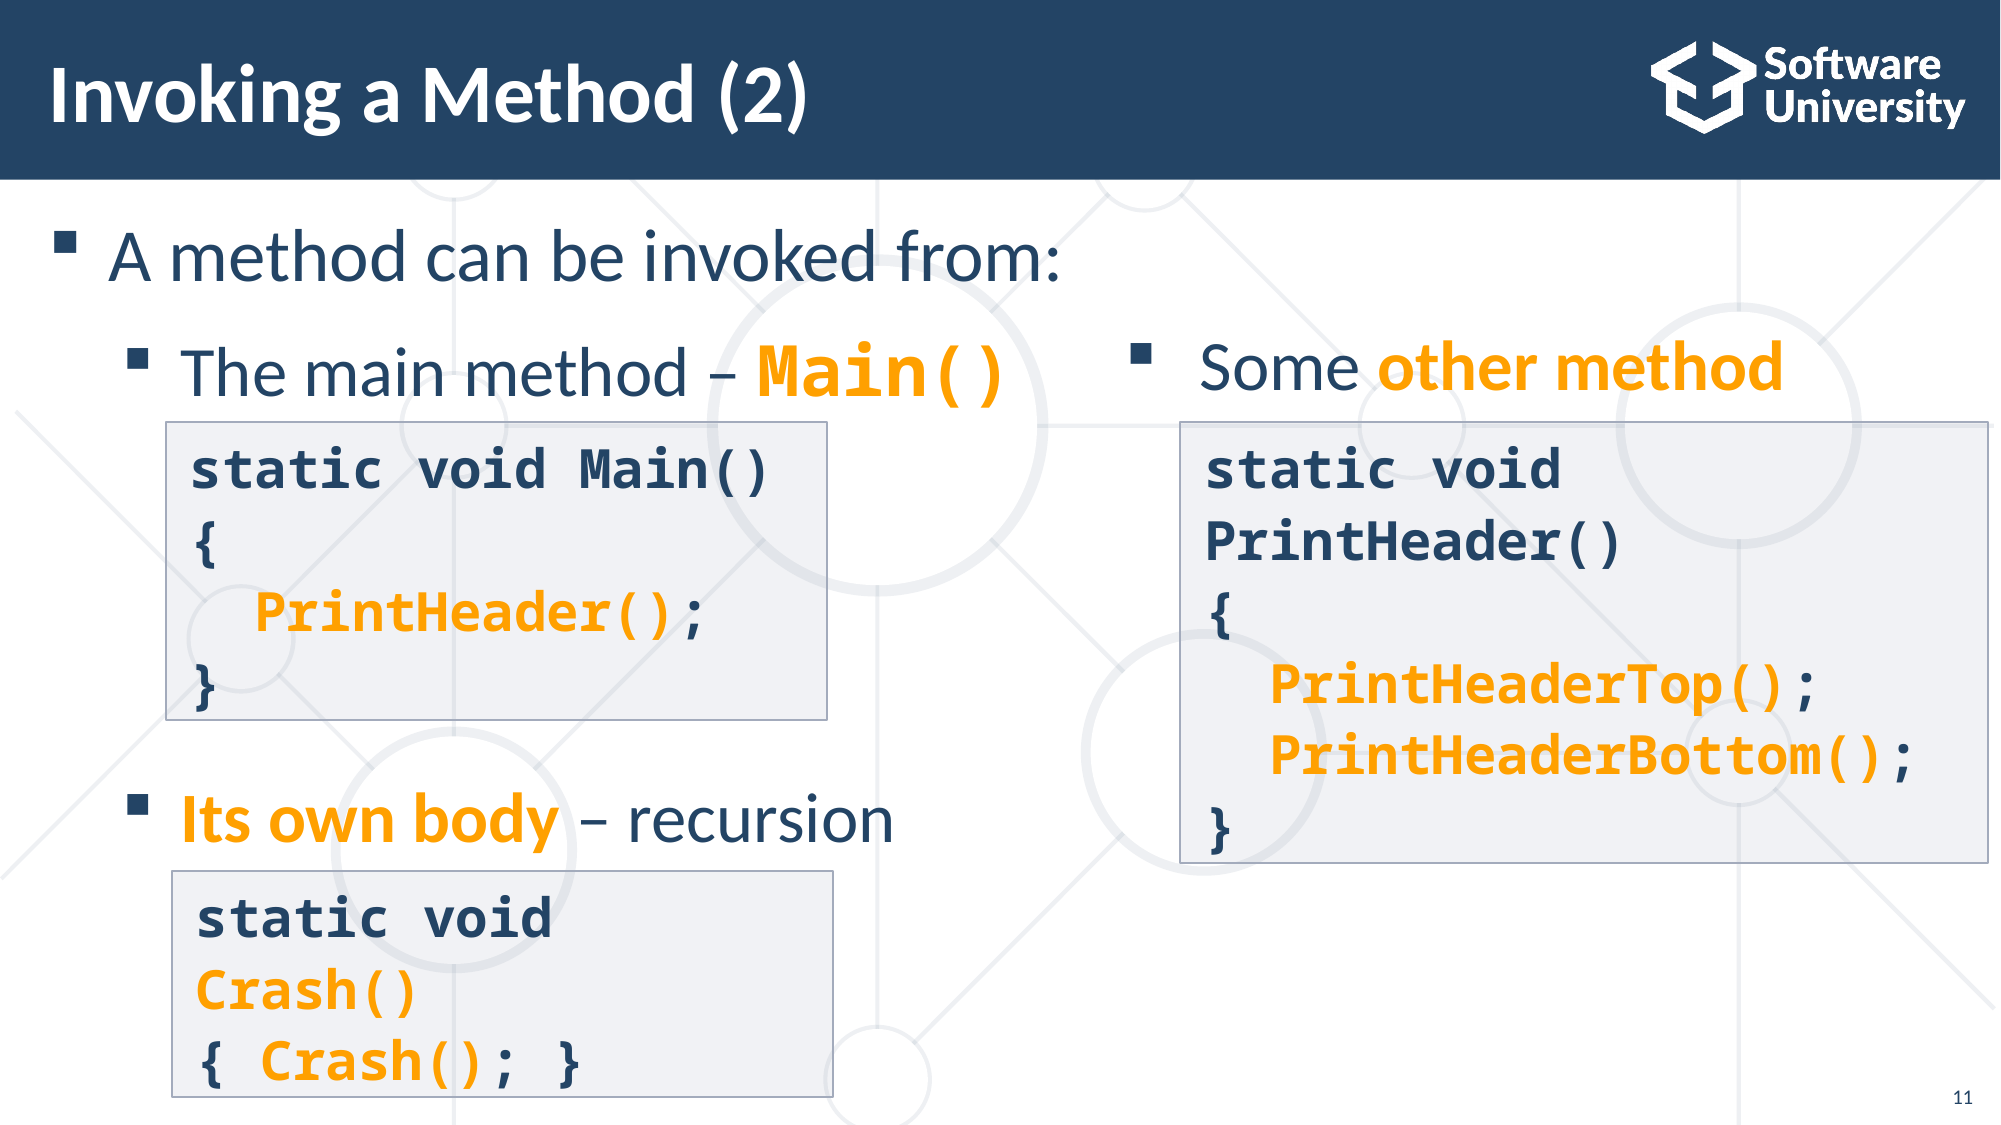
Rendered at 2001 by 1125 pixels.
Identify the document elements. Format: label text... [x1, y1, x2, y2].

title Invoking a Method (2) [31, 16, 1625, 162]
text_box static void Crash() { Crash(); } [172, 871, 834, 1098]
text_box Some other method [1107, 309, 1870, 466]
list A method can be invoked from: The main method – Main() Its own body – recursion [31, 196, 1970, 1104]
picture [1651, 41, 1966, 134]
text_box static void Main() { PrintHeader(); } [166, 422, 827, 721]
text_box static void PrintHeader() { PrintHeaderTop(); PrintHeaderBottom(); } [1180, 422, 1989, 863]
slide_number 11 [1927, 1067, 1989, 1117]
